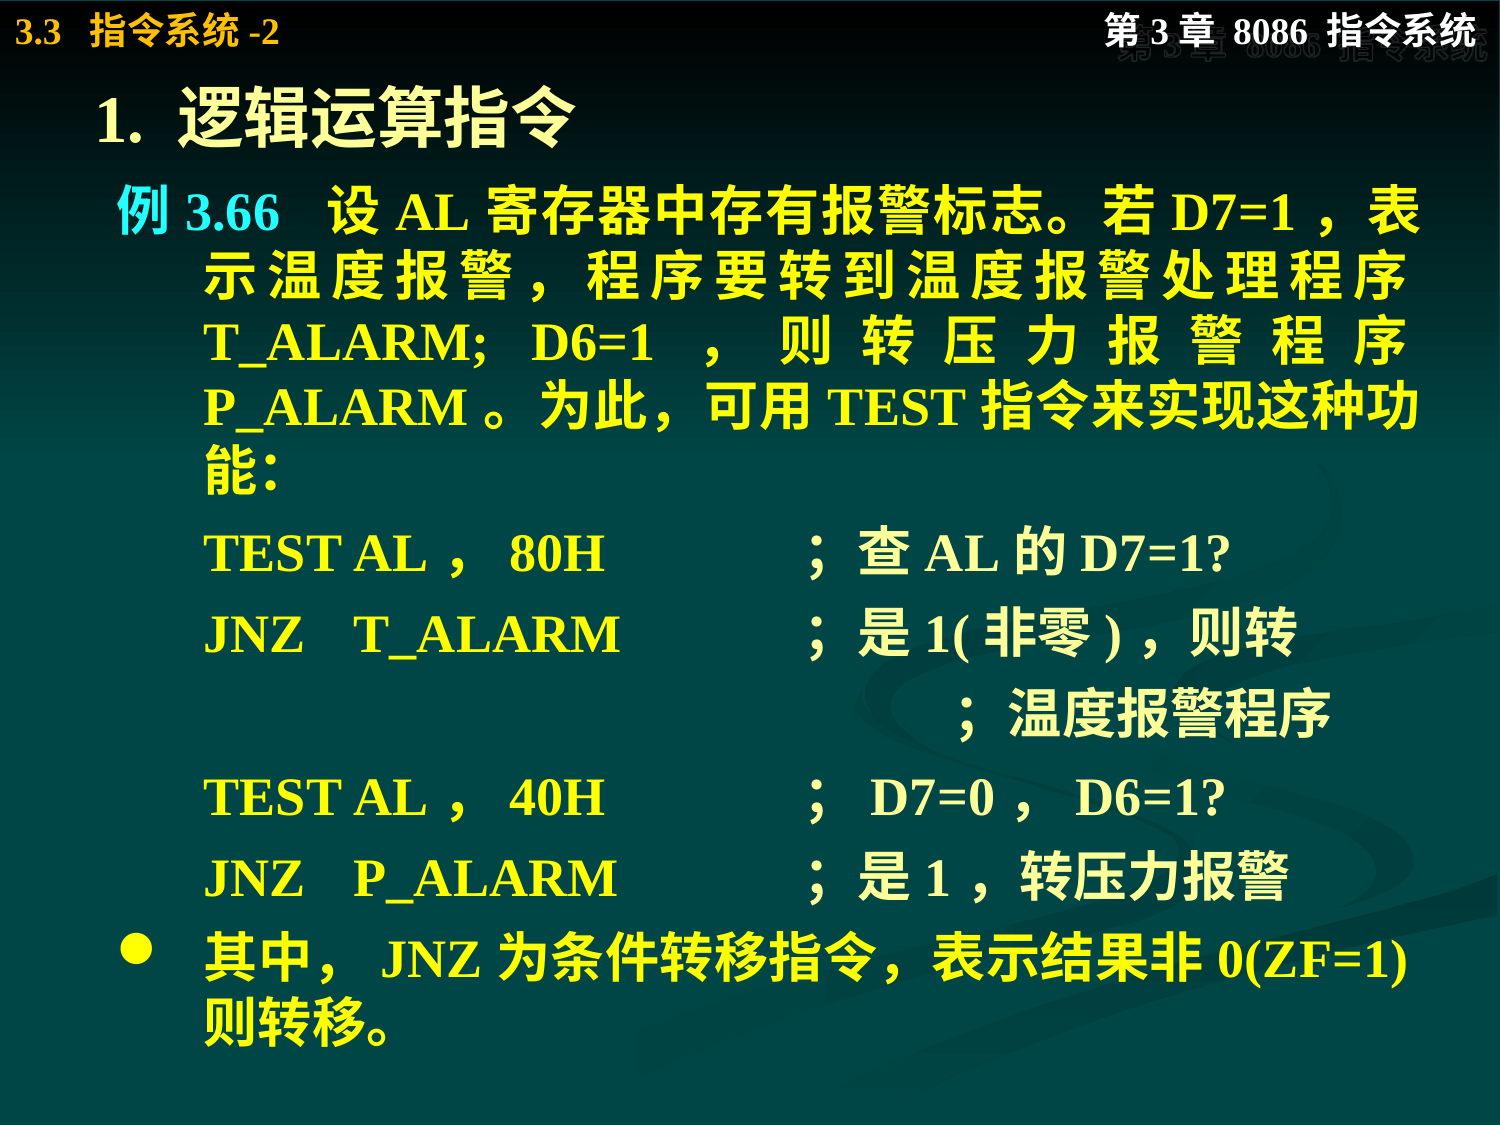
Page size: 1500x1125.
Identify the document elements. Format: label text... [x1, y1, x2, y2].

title 1. 逻辑运算指令 [78, 60, 1430, 172]
list 例3.66 设AL寄存器中存有报警标志。若D7=1，表示温度报警，程序要转到温度报警处理程序T_ALARM; D6=1，则转压力报警程序P_ALARM。为此，可用TEST指令来实现这种功能： TEST AL，80H ；查AL的D7=1? JNZ T_ALARM ；是1(非零)，则转 ；温度报警程序 TEST AL，40H ；D7=0，D6=1? JNZ P_ALARM ；是1，转压力报警 其中，JNZ为条件转移指令，表示结果非0(ZF=1)则转移。 [100, 168, 1437, 1065]
